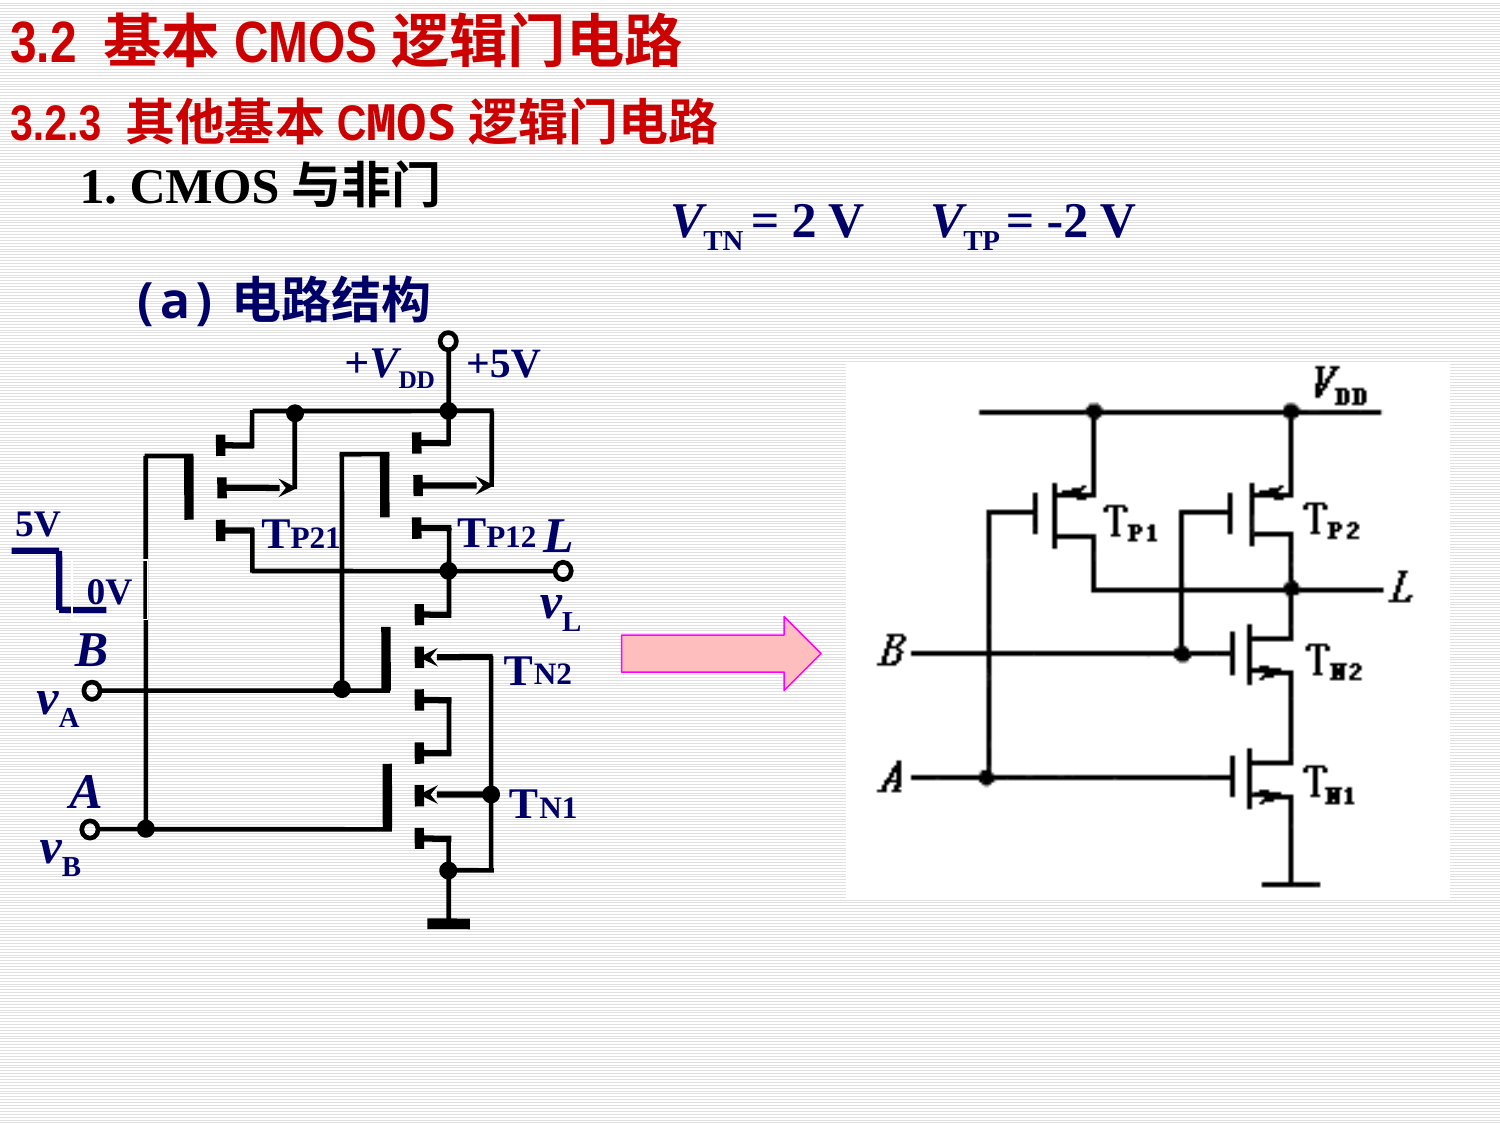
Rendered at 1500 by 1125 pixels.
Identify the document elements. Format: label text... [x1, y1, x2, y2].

text_box (a)电路结构 [114, 260, 447, 332]
text_box [632, 616, 822, 691]
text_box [0, 491, 149, 622]
text_box VTP = -2 V [915, 180, 1176, 264]
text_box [36, 332, 632, 966]
text_box VTN = 2 V [655, 180, 915, 264]
text_box 3.2.3 其他基本CMOS逻辑门电路 [7, 88, 742, 153]
text_box 1. CMOS与非门 [64, 132, 486, 221]
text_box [846, 362, 1450, 900]
text_box 3.2 基本CMOS逻辑门电路 [7, 2, 867, 77]
